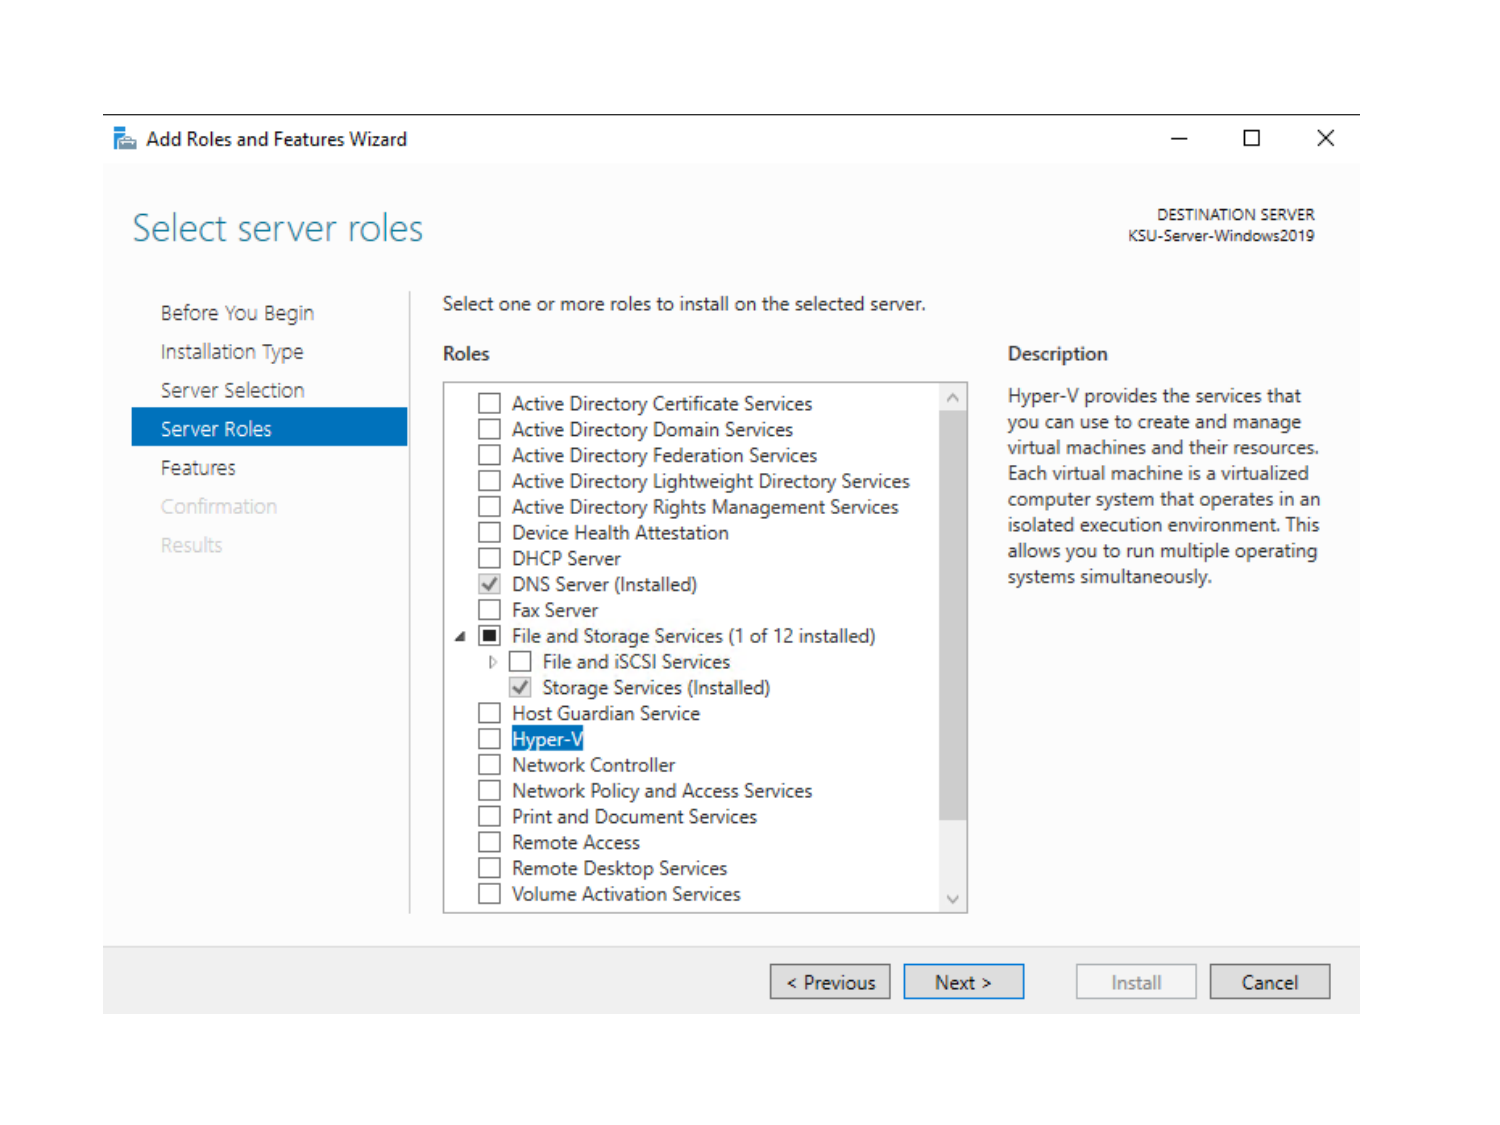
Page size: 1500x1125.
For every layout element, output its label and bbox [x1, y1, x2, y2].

picture [103, 114, 1360, 1014]
